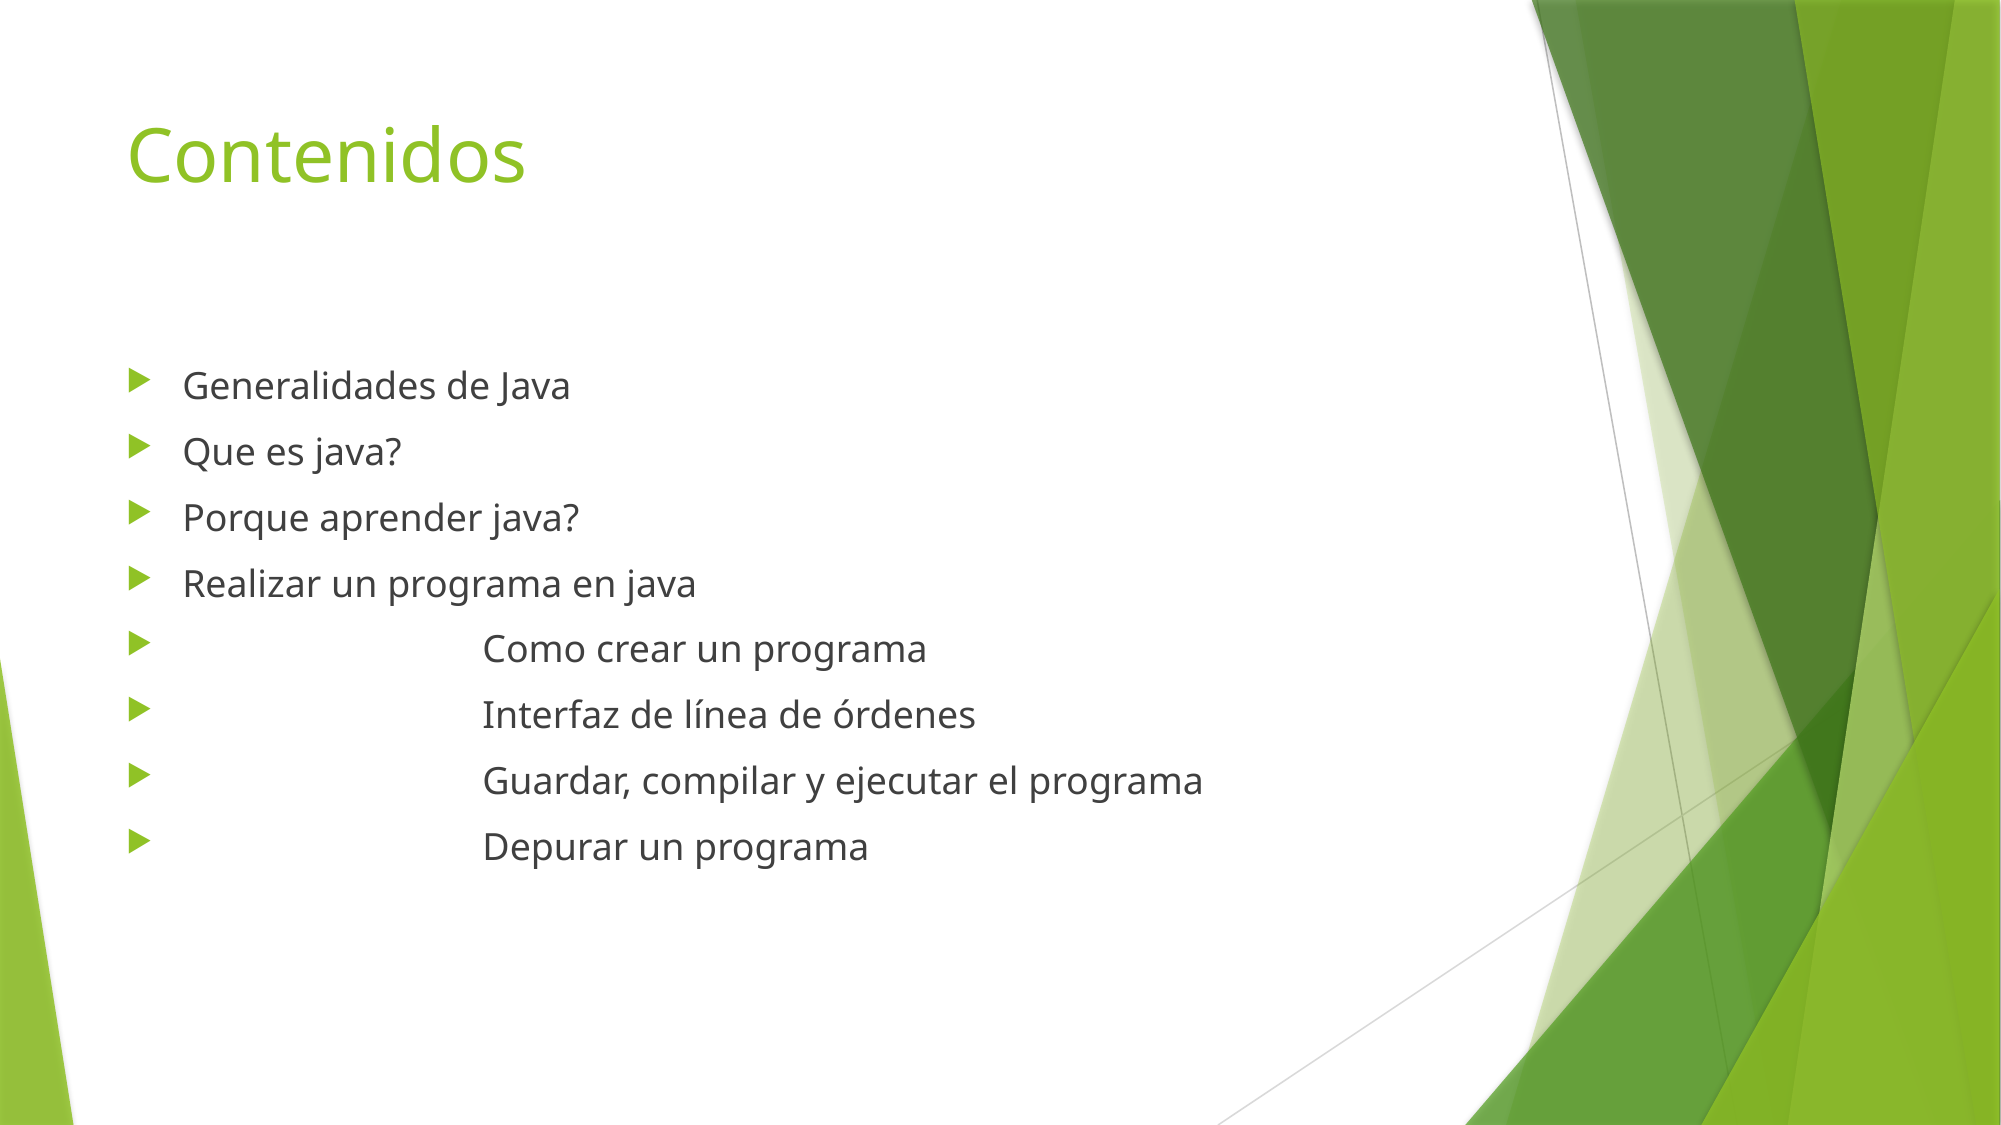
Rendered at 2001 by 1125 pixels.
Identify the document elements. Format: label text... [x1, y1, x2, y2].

list Generalidades de Java Que es java? Porque aprender java? Realizar un programa en java Como crear un programa Interfaz de línea de órdenes Guardar, compilar y ejecutar el programa Depurar un programa [111, 354, 1522, 992]
title Contenidos [111, 99, 1522, 317]
